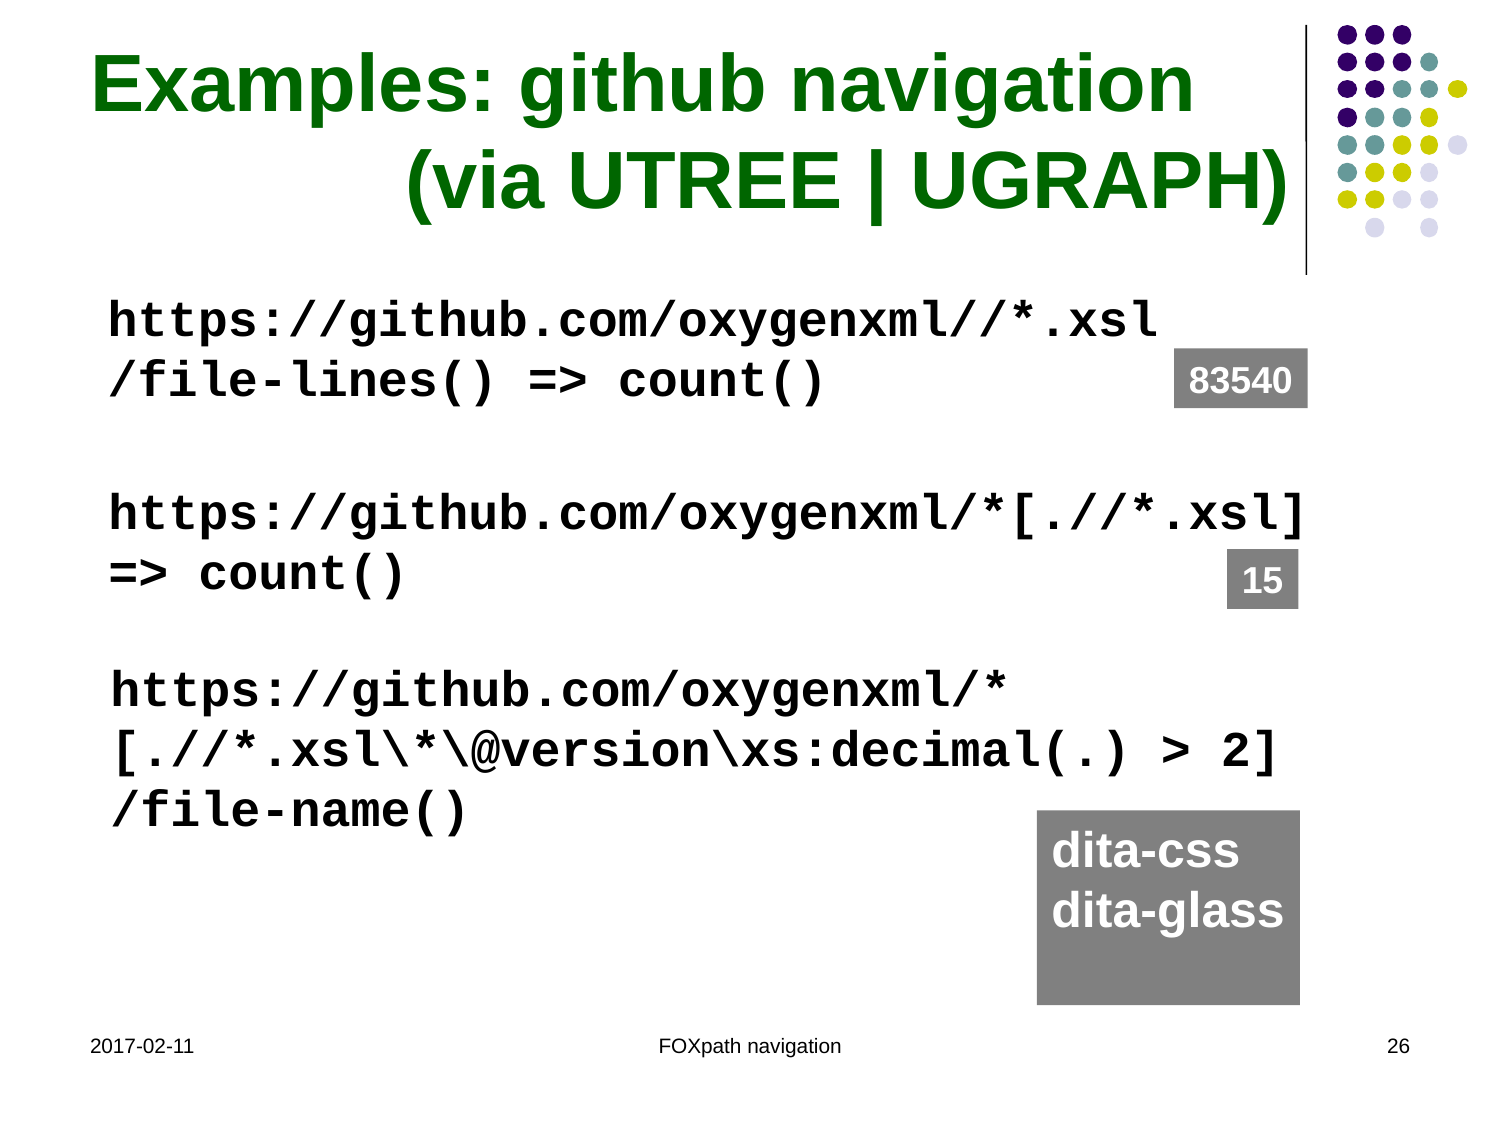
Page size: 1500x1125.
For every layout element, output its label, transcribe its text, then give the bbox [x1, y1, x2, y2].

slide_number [75, 1025, 425, 1100]
footer FOXpath navigation [478, 1025, 1022, 1100]
text_box 83540 [1174, 348, 1308, 409]
title Examples: github navigation (via UTREE | UGRAPH) [75, 20, 1313, 233]
text_box https://github.com/oxygenxml/*[.//*.xsl] => count() [93, 471, 1354, 667]
slide_number 26 [1074, 1025, 1425, 1100]
text_box https://github.com/oxygenxml/* [.//*.xsl\*\@version\xs:decimal(.) > 2] /file-name() [95, 667, 1296, 844]
text_box dita-css dita-glass [1036, 810, 1300, 1006]
text_box https://github.com/oxygenxml//*.xsl /file-lines() => count() [92, 278, 1173, 414]
